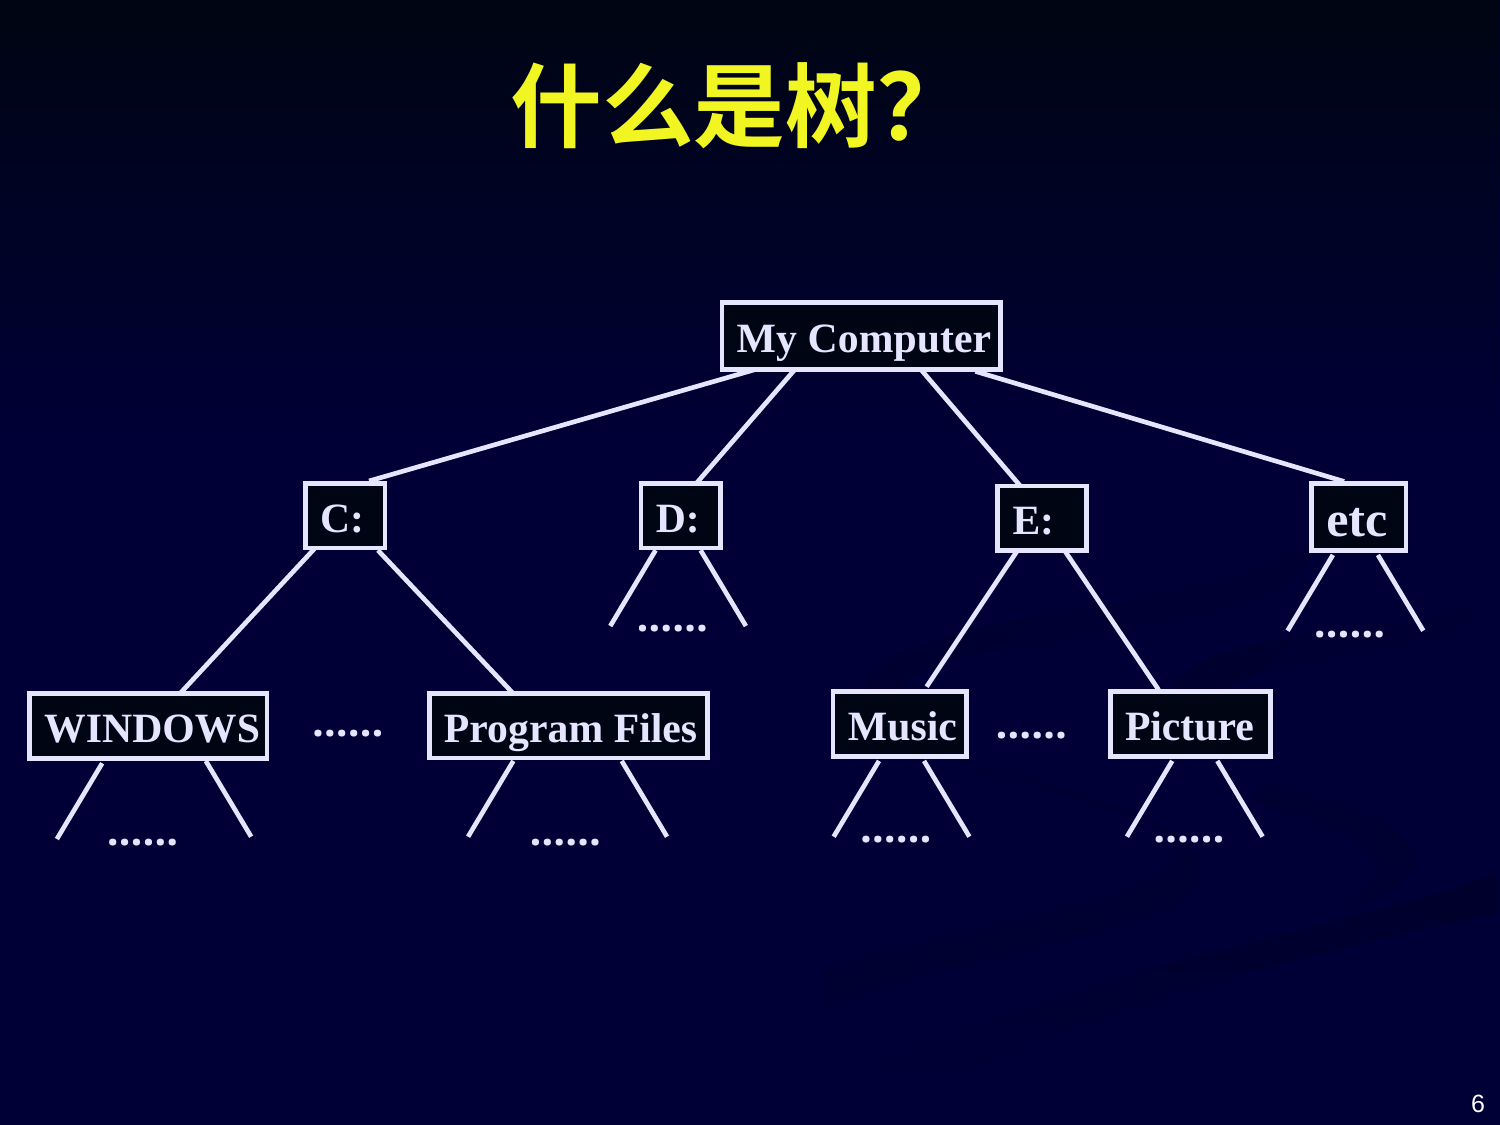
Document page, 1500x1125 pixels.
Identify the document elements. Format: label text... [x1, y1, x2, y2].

title 什么是树？ [64, 23, 1415, 185]
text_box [29, 302, 1424, 861]
slide_number 6 [1149, 1046, 1500, 1125]
